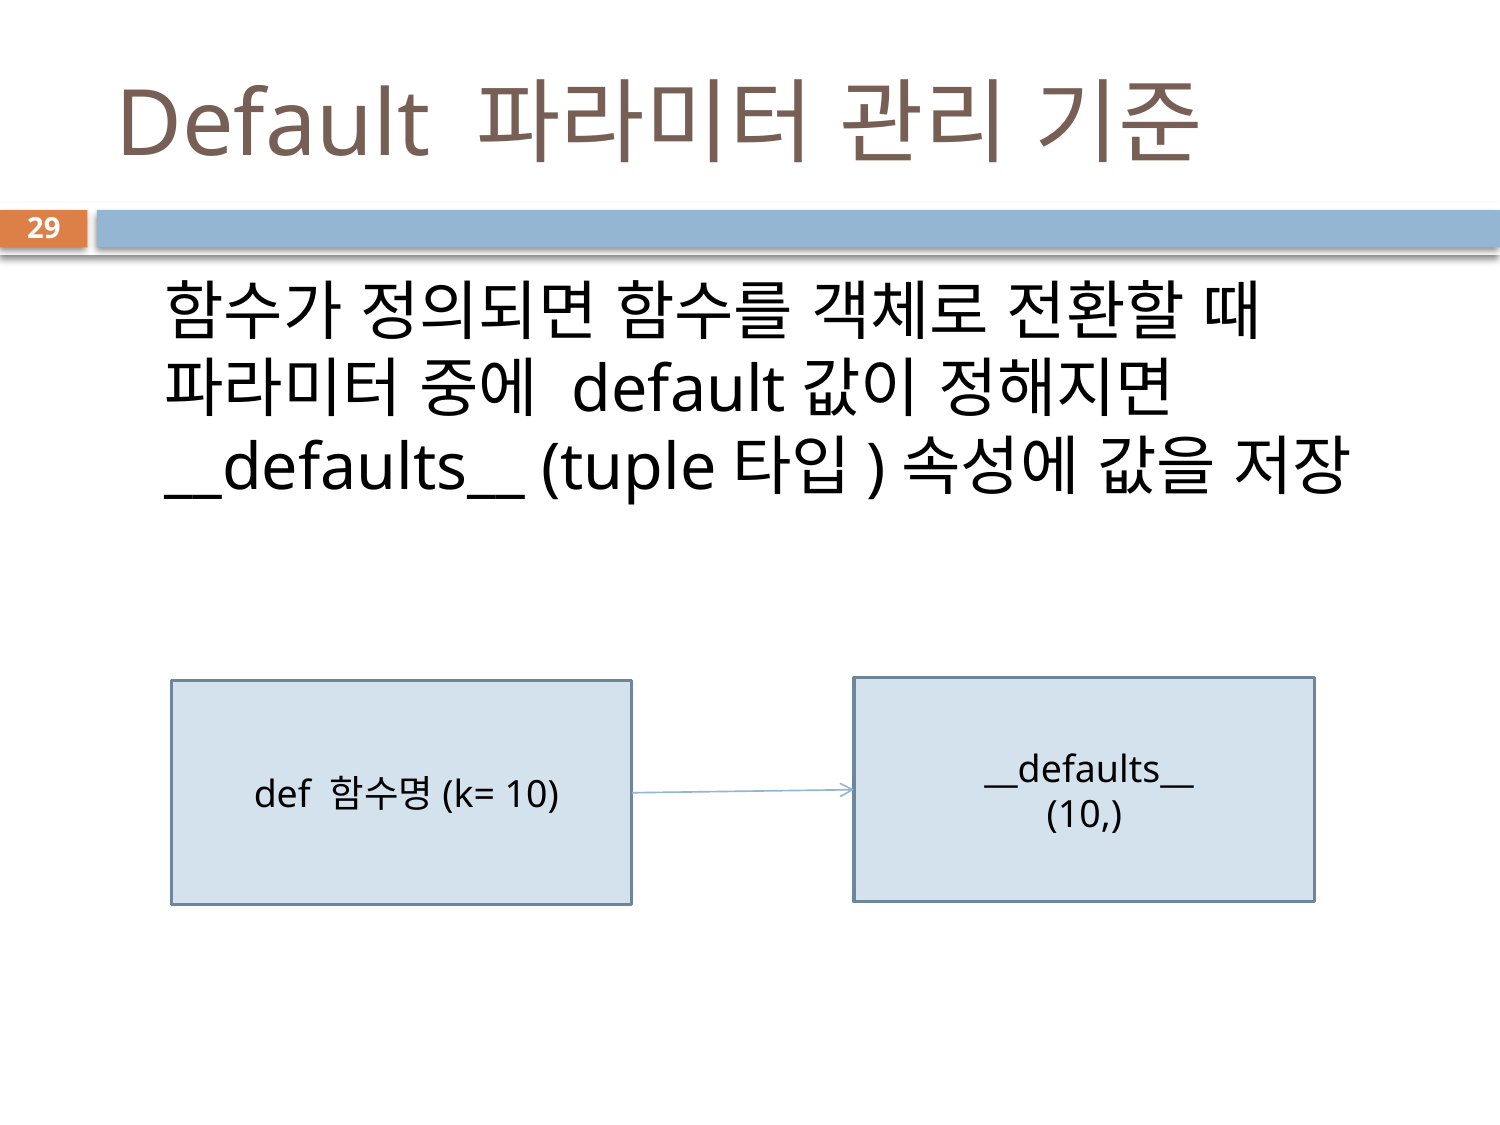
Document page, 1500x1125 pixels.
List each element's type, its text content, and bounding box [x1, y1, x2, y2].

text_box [631, 789, 855, 794]
title Default 파라미터 관리 기준 [100, 37, 1438, 200]
slide_number 29 [0, 208, 88, 249]
text_box __defaults__ (10,) [852, 676, 1316, 903]
text_box def 함수명(k= 10) [170, 679, 633, 906]
list 함수가 정의되면 함수를 객체로 전환할 때 파라미터 중에 default값이 정해지면 __defaults__ (tuple타입)속성에 값을 저장 [75, 262, 1425, 587]
